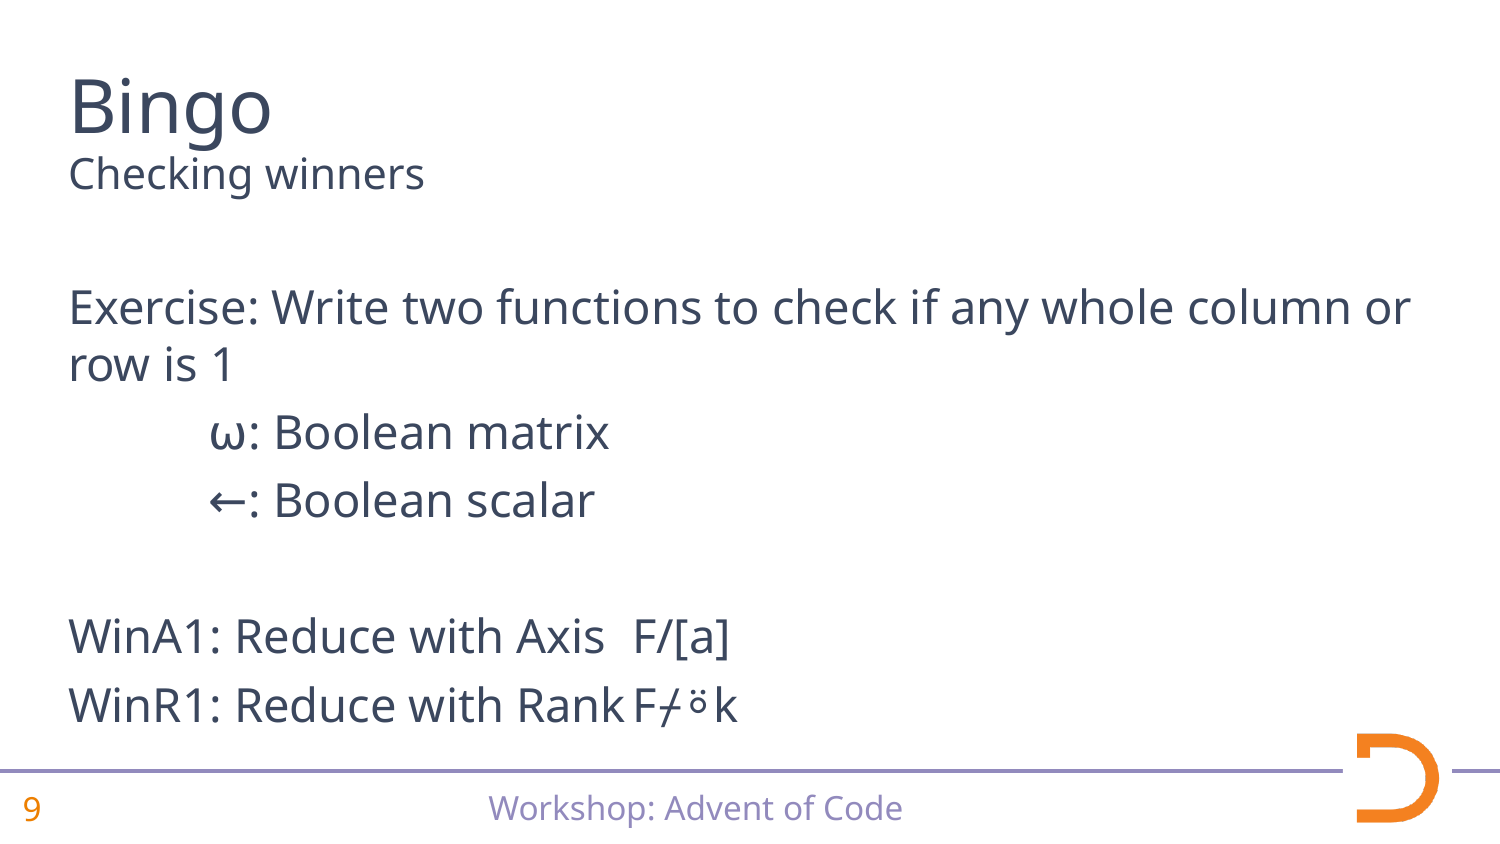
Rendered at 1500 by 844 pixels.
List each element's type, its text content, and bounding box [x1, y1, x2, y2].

picture [1342, 723, 1453, 833]
list Checking winners Exercise: Write two functions to check if any whole column or row is 1 ⍵: Boolean matrix ←: Boolean scalar WinA1: Reduce with Axis F/[a] WinR1: Reduce with Rank F⌿⍤k [53, 138, 1441, 740]
title Bingo [53, 43, 1203, 157]
